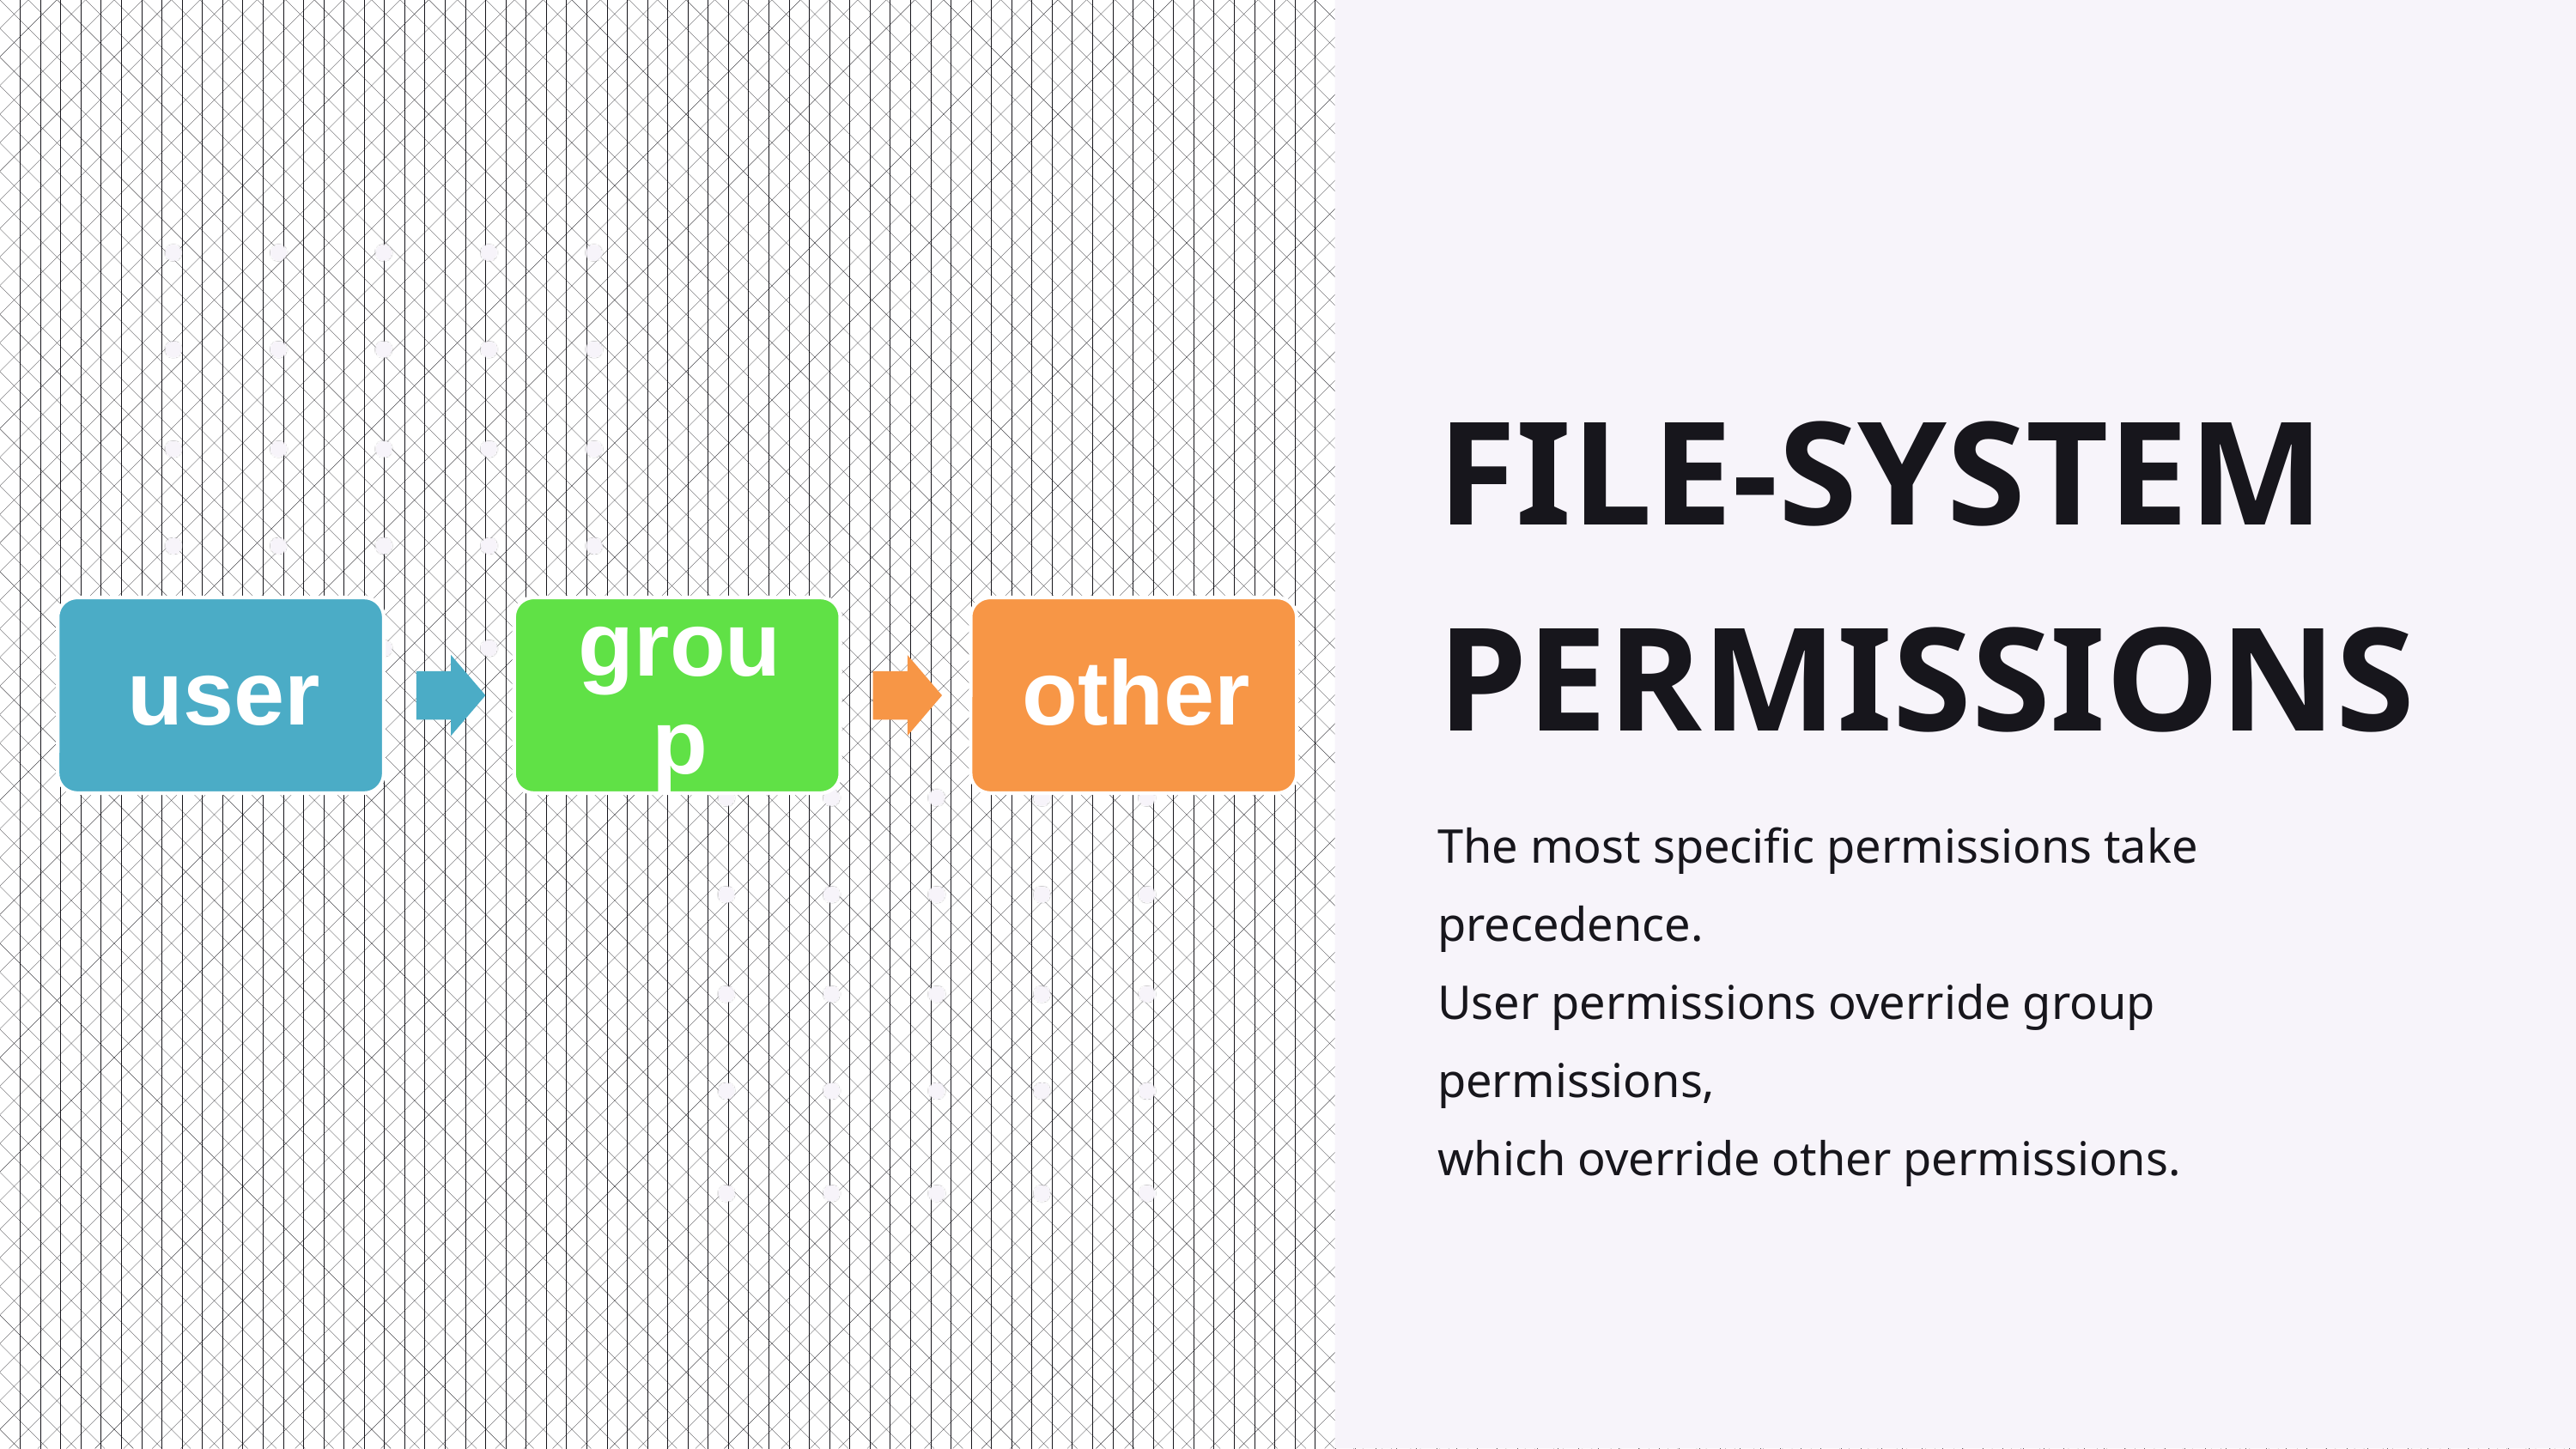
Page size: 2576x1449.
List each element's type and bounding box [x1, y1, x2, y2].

text_box [56, 220, 1298, 1171]
text_box [1334, 0, 2576, 1449]
picture [706, 1171, 1163, 1208]
text_box [1437, 347, 2530, 1190]
